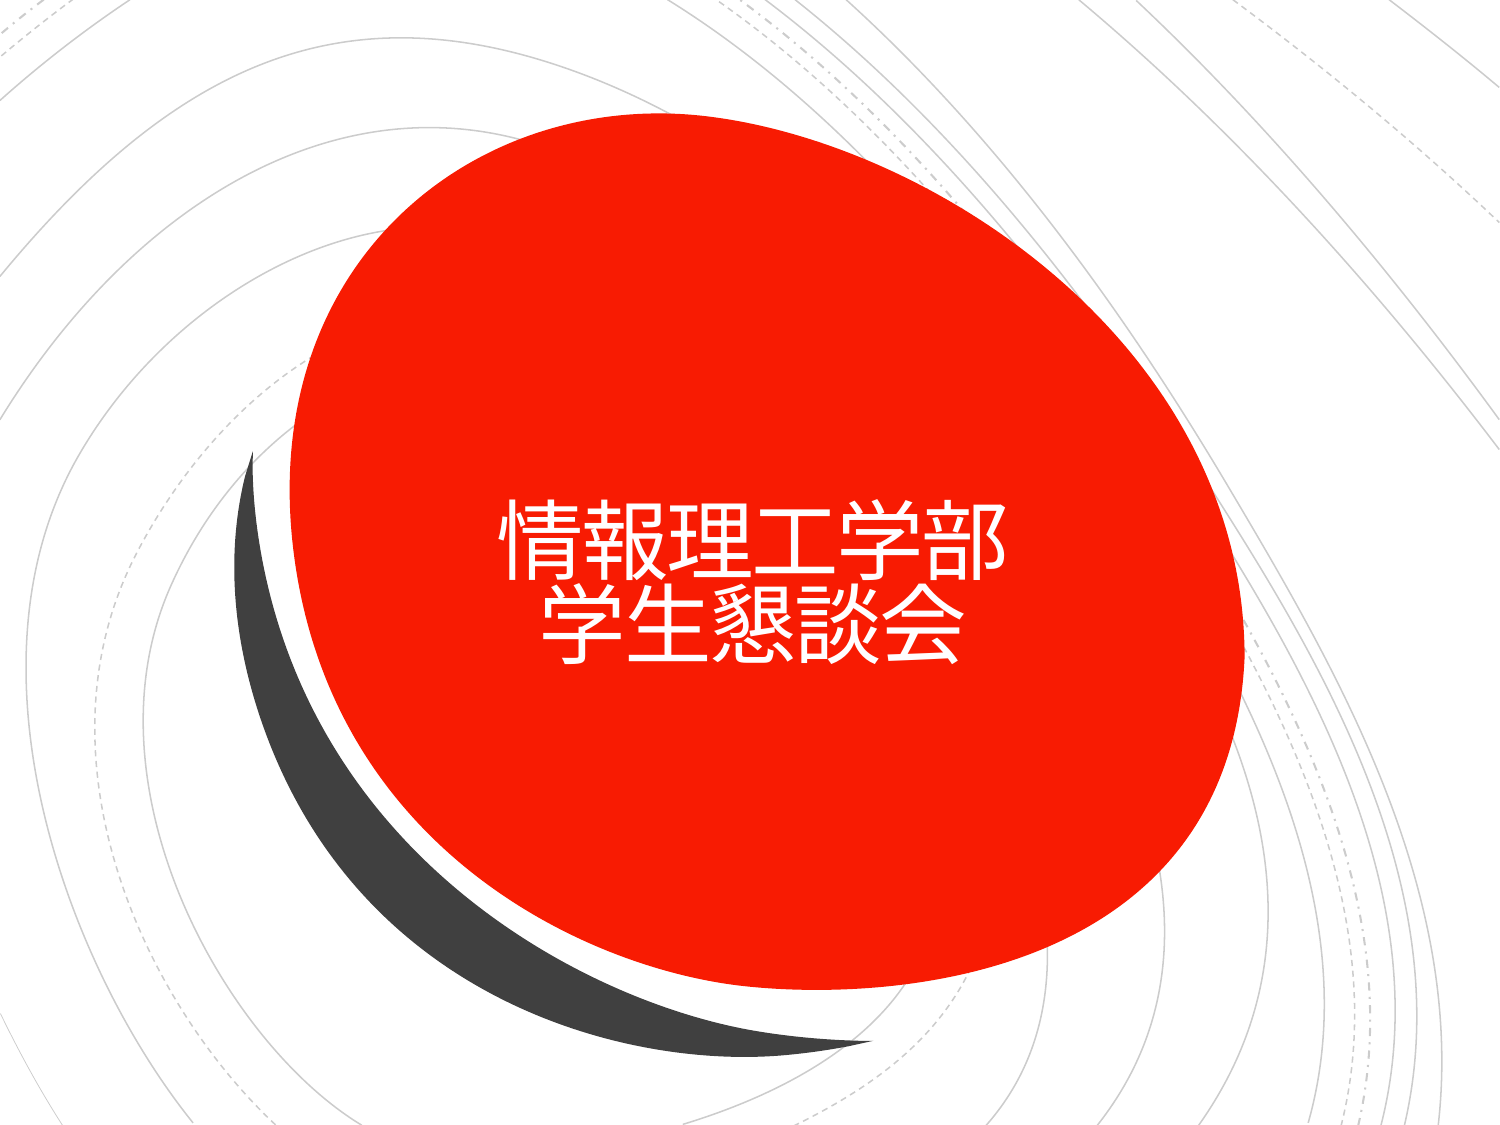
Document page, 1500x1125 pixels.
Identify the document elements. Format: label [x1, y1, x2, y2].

text_box [0, 0, 1500, 1125]
